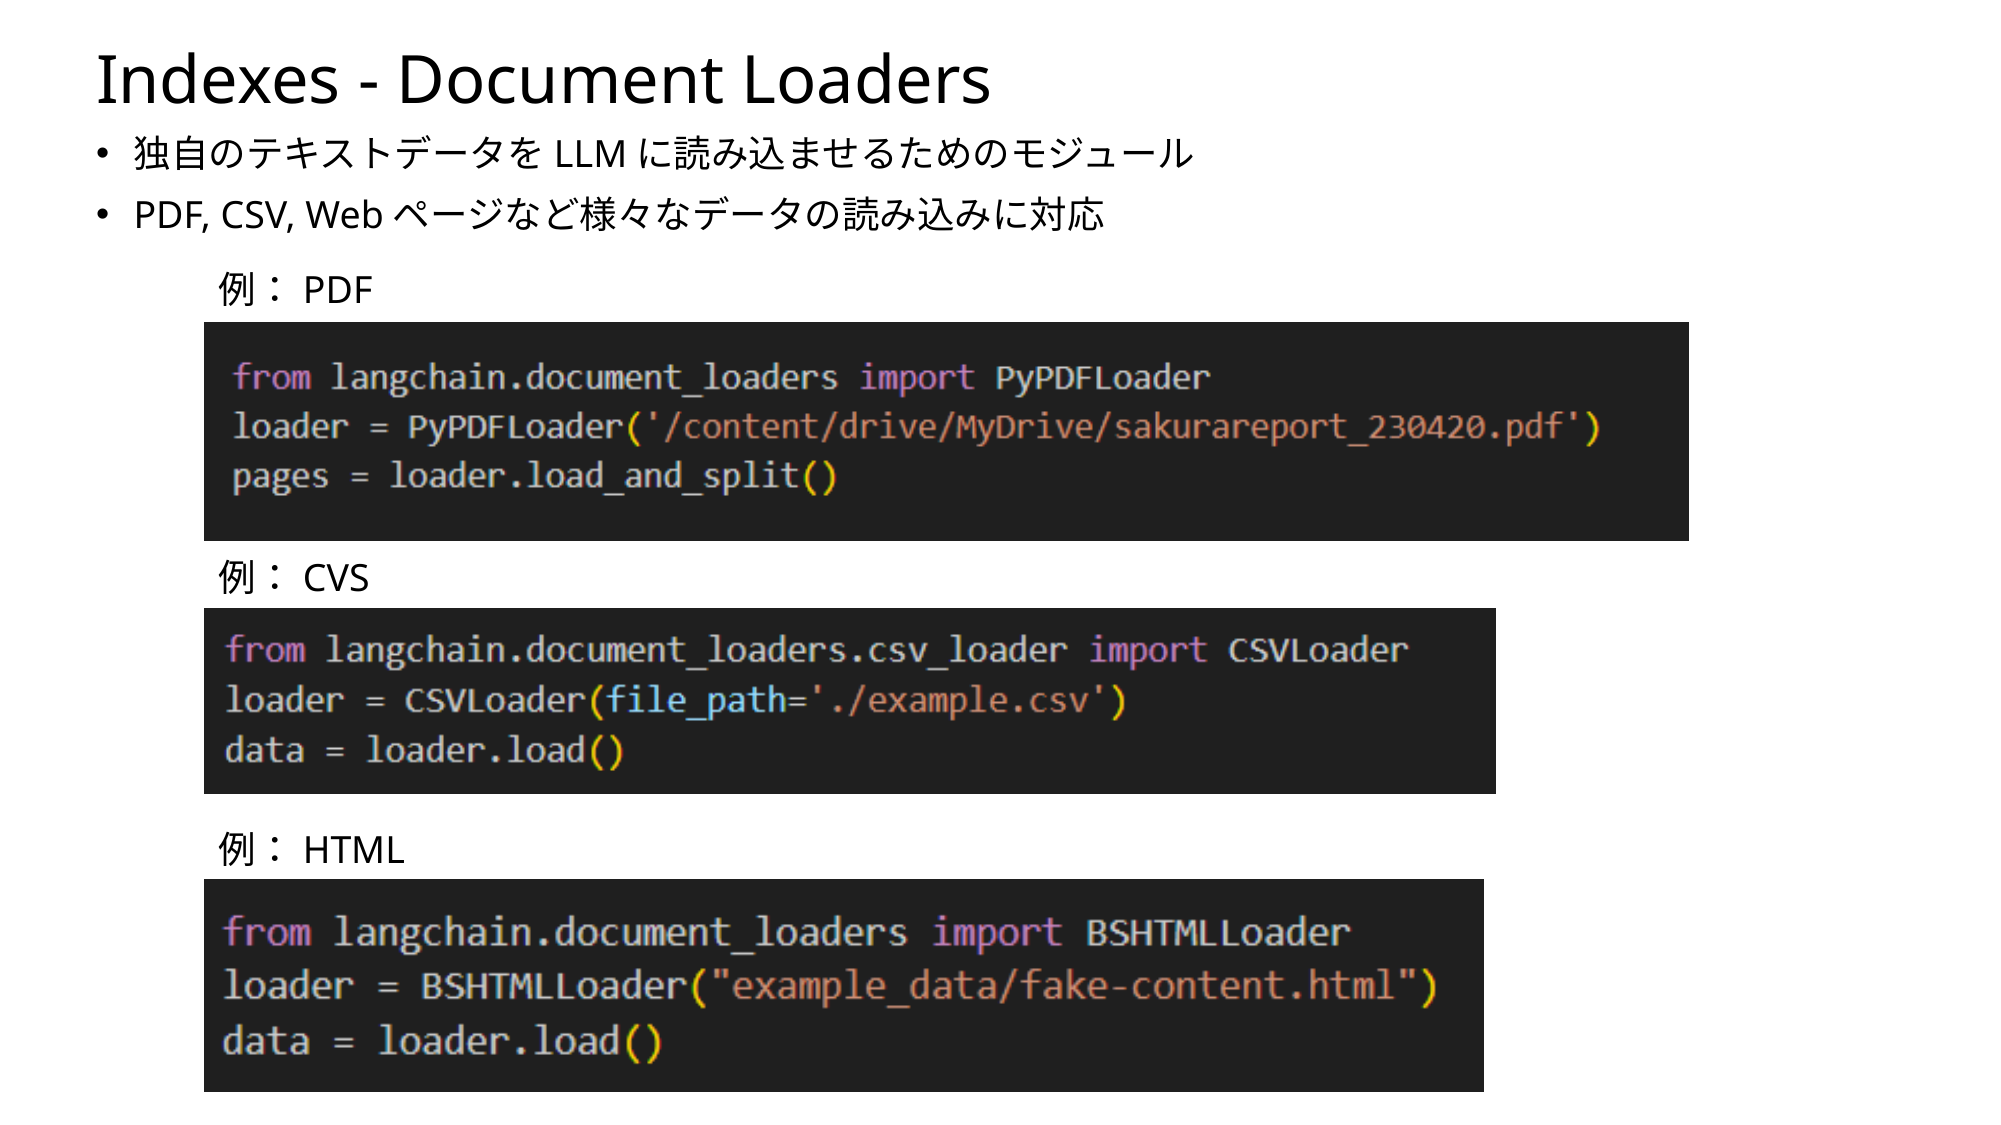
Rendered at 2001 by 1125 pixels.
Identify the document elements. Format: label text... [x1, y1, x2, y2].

picture [204, 608, 1496, 795]
picture [204, 322, 1689, 541]
text_box 例：CVS [204, 546, 1033, 607]
picture [204, 879, 1484, 1092]
text_box 例：HTML [204, 818, 1033, 879]
text_box 独自のテキストデータをLLMに読み込ませるためのモジュール PDF, CSV, Webページなど様々なデータの読み込みに対応 [80, 127, 1879, 249]
title Indexes - Document Loaders [81, 32, 1806, 127]
text_box 例：PDF [204, 258, 1033, 319]
